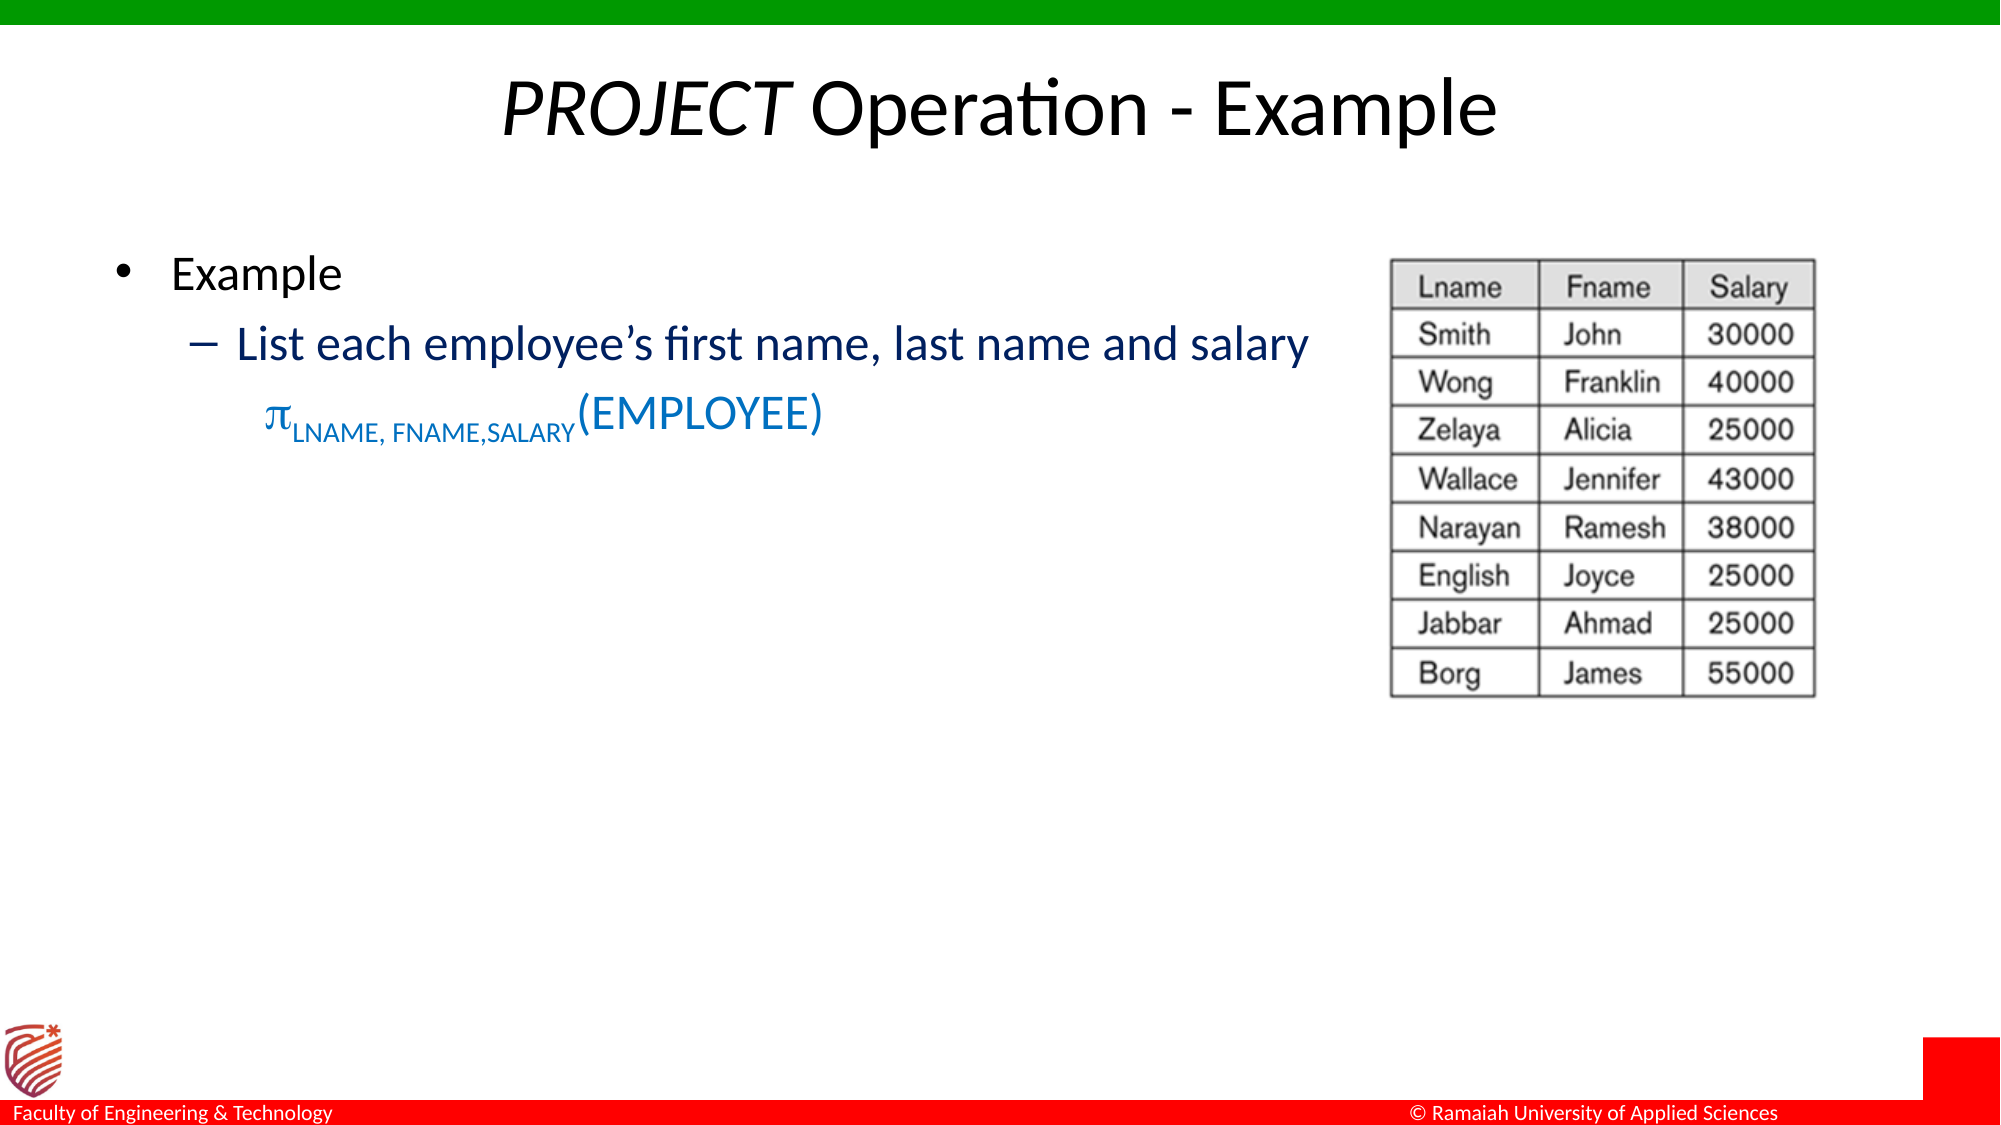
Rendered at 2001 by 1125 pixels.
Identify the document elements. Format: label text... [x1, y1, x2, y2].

picture [0, 1013, 69, 1100]
list Example List each employee’s first name, last name and salary LNAME, FNAME,SALARY(EMPLOYEE) [99, 232, 1900, 1005]
picture [1387, 248, 1829, 723]
title PROJECT Operation - Example [99, 45, 1900, 232]
